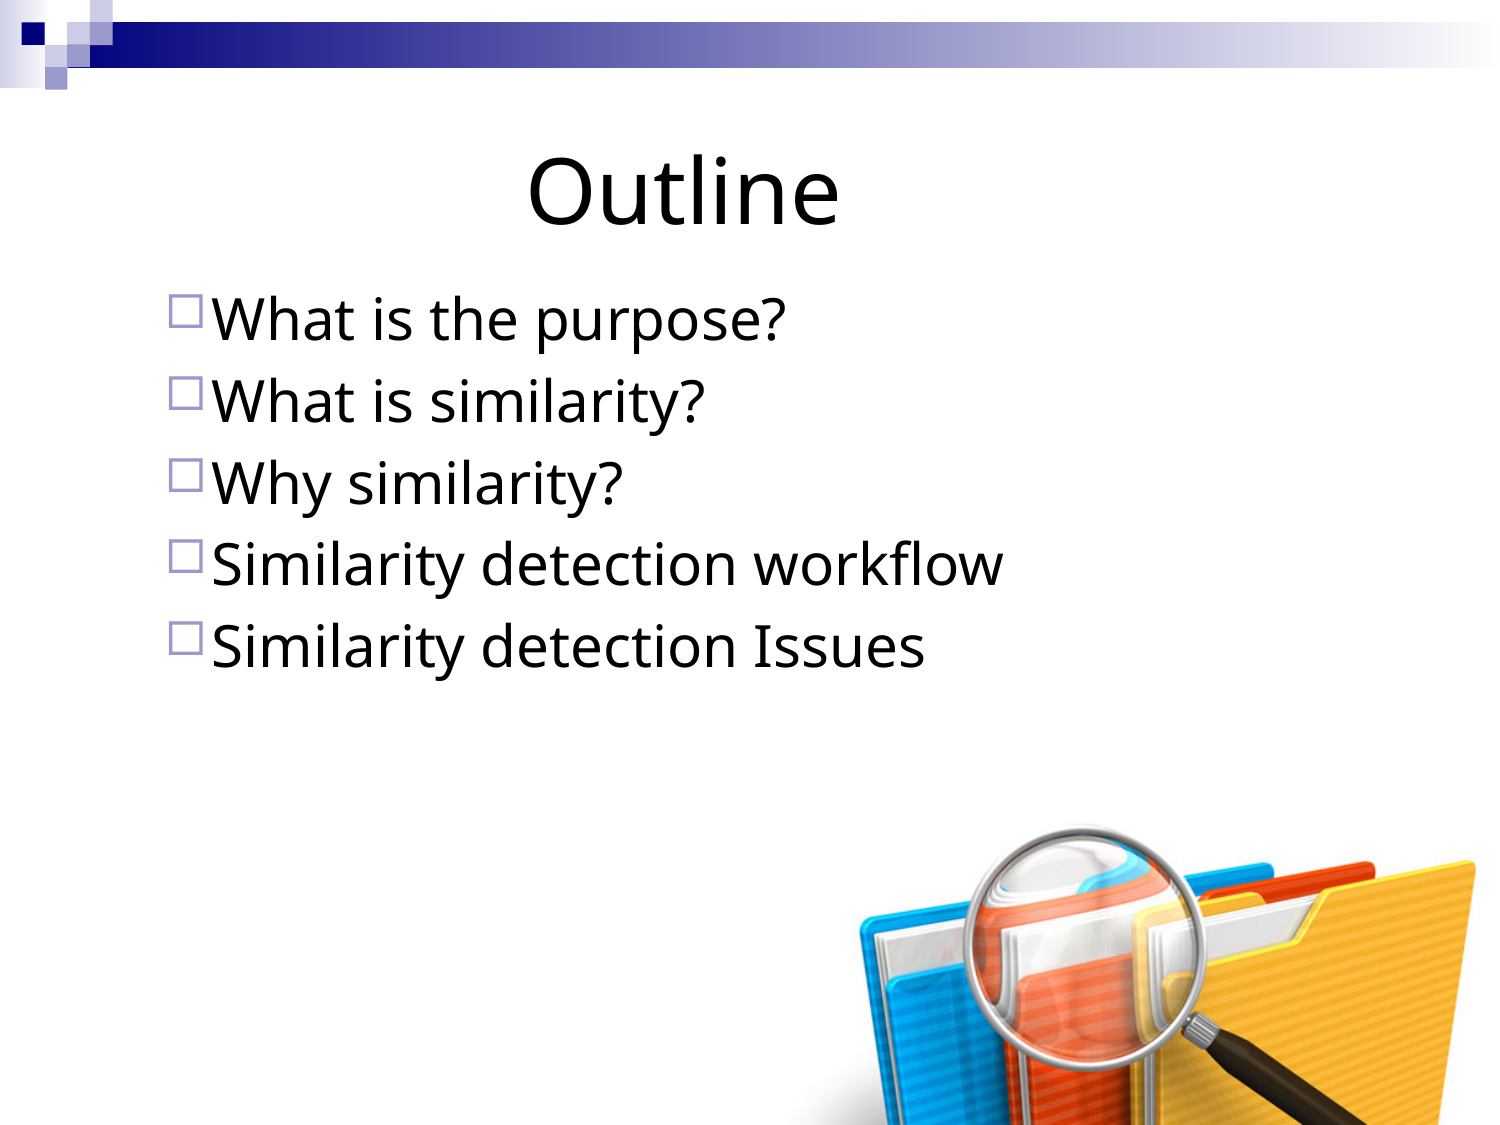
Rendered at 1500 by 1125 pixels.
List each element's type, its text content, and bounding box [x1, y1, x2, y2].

picture [865, 921, 871, 928]
picture [764, 817, 1500, 1125]
title Outline [75, 75, 1425, 275]
picture [966, 1114, 976, 1118]
list What is the purpose? What is similarity? Why similarity? Similarity detection workflow Similarity detection Issues [75, 275, 1425, 975]
